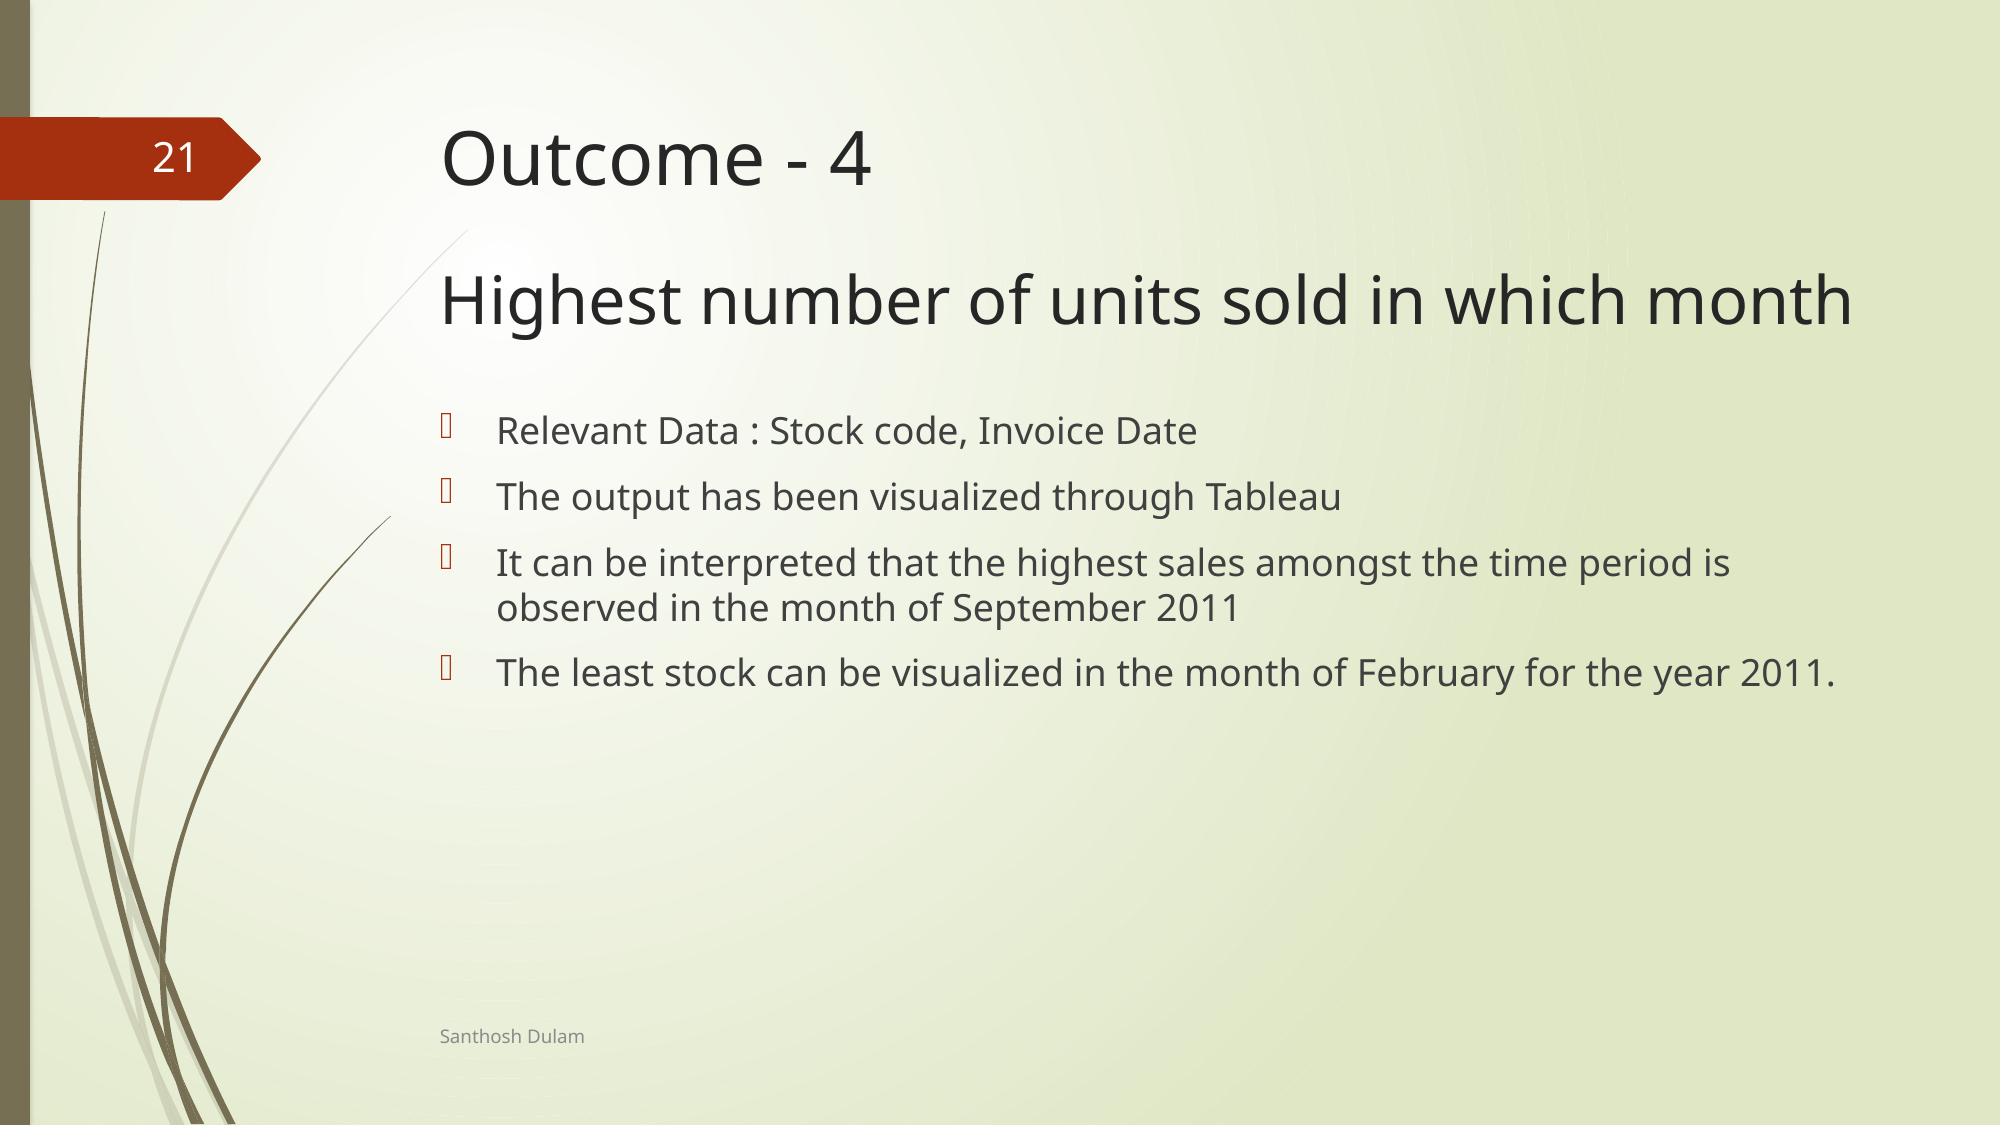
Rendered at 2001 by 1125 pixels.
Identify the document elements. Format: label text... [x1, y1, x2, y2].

title Outcome - 4 [425, 102, 1888, 313]
footer Santhosh Dulam [424, 1006, 1675, 1067]
slide_number 21 [87, 129, 216, 190]
list Relevant Data : Stock code, Invoice Date The output has been visualized through Tableau It can be interpreted that the highest sales amongst the time period is observed in the month of September 2011 The least stock can be visualized in the month of February for the year 2011. [424, 399, 1888, 1019]
text_box Highest number of units sold in which month [424, 250, 1887, 461]
